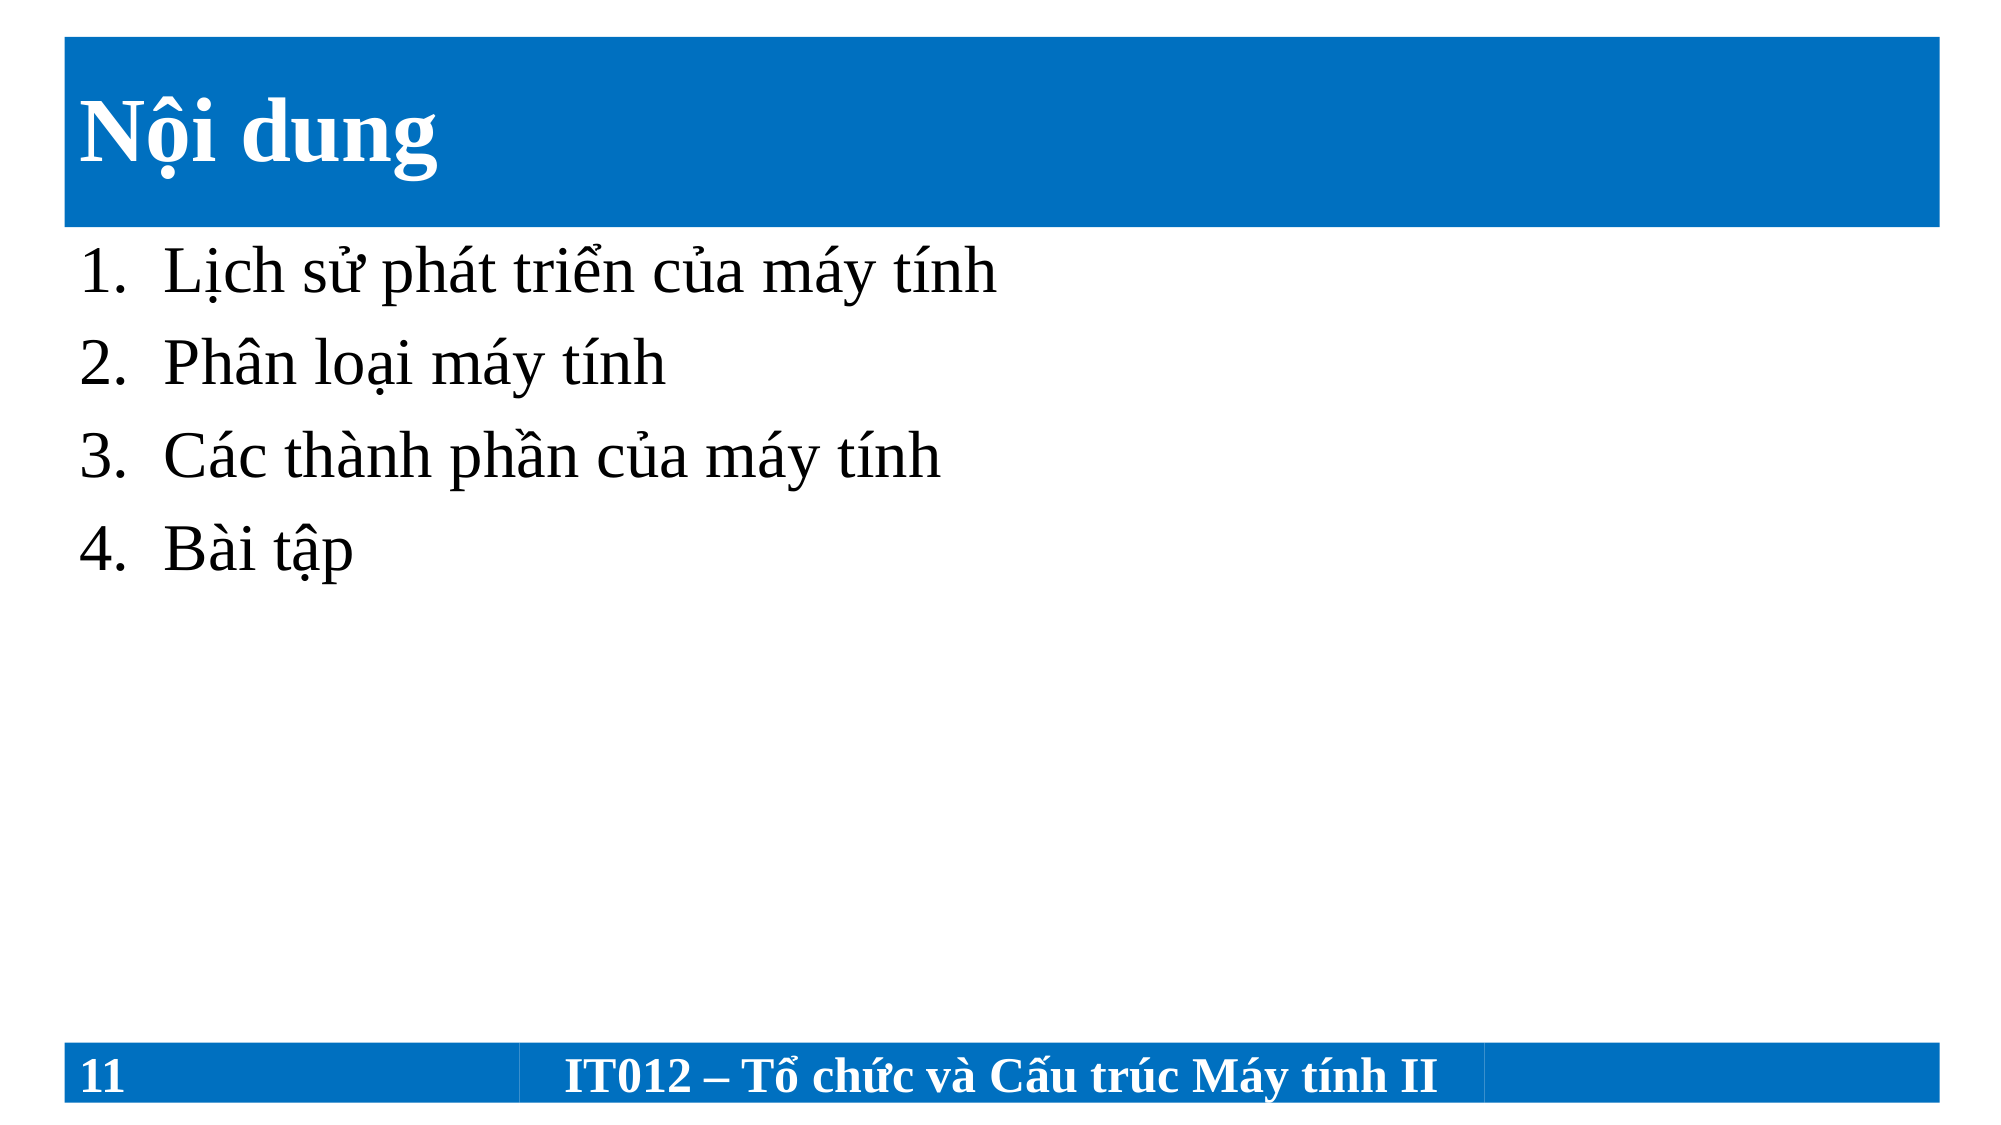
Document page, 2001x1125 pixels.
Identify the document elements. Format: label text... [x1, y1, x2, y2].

title Nội dung [64, 36, 1940, 227]
list Lịch sử phát triển của máy tính Phân loại máy tính Các thành phần của máy tính Bài tập [64, 227, 1940, 1043]
slide_number 11 [64, 1042, 520, 1103]
